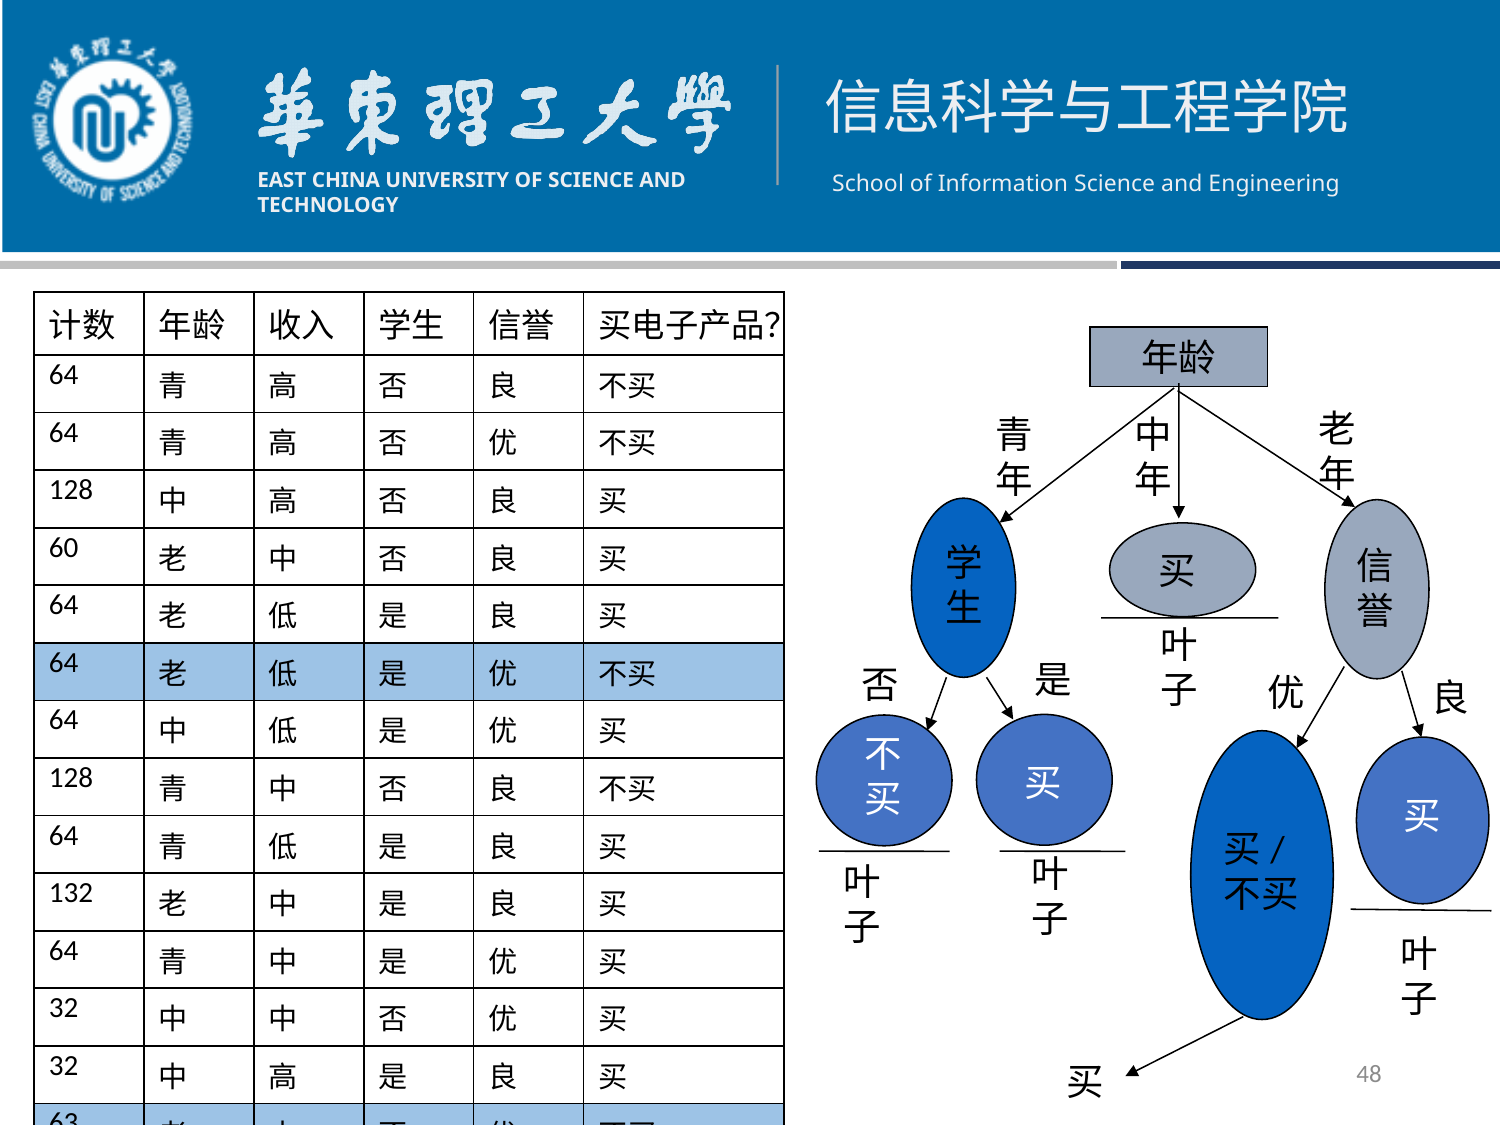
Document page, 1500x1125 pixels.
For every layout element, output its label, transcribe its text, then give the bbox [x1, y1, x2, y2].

table_cell 买 [584, 932, 783, 987]
table_cell 良 [474, 816, 583, 872]
text_box 青年 [981, 403, 1075, 509]
table_cell 优 [474, 701, 583, 757]
text_box [938, 740, 953, 821]
slide_number 48 [1059, 1042, 1397, 1103]
text_box 买 [1052, 1050, 1113, 1111]
table_cell 良 [474, 529, 583, 584]
table_cell 低 [255, 816, 363, 872]
table_cell 132 [35, 874, 143, 930]
table_cell 64 [35, 356, 143, 412]
text_box 中年 [1120, 403, 1172, 509]
table_header 计数 [35, 293, 143, 354]
table_cell 中 [255, 1104, 363, 1125]
table_cell 不买 [584, 356, 783, 412]
table_cell 63 [35, 1104, 143, 1125]
text_box [911, 498, 1016, 678]
text_box [1341, 503, 1355, 508]
table_cell 高 [255, 471, 363, 527]
table_cell 优 [474, 644, 583, 700]
table_cell 低 [255, 701, 363, 757]
table_cell 中 [255, 529, 363, 584]
table_cell 64 [35, 644, 143, 700]
text_box 老年 [1303, 397, 1398, 503]
text_box [816, 723, 931, 846]
table_cell 60 [35, 529, 143, 584]
text_box 信誉 [1341, 534, 1413, 640]
text_box [1411, 725, 1424, 737]
table_cell 中 [145, 471, 253, 527]
table_cell 是 [365, 816, 473, 872]
text_box 叶子 [1145, 613, 1239, 719]
table_cell 买 [584, 701, 783, 757]
table_cell 64 [35, 586, 143, 642]
text_box [1356, 737, 1489, 904]
text_box 学生 [930, 531, 1000, 636]
table_cell 买 [584, 816, 783, 872]
table_cell 青 [145, 759, 253, 815]
table_cell 良 [474, 1047, 583, 1103]
table_cell 良 [474, 759, 583, 815]
table_cell 良 [474, 586, 583, 642]
table_cell 中 [255, 932, 363, 987]
table_header 买电子产品？ [584, 293, 783, 354]
text_box [1109, 522, 1256, 613]
table_cell 中 [255, 759, 363, 815]
text_box 叶子 [1385, 922, 1479, 1028]
table_header 收入 [255, 293, 363, 354]
table_header 学生 [365, 293, 473, 354]
table_cell 128 [35, 471, 143, 527]
table_cell 是 [365, 1047, 473, 1103]
text_box [1172, 392, 1186, 519]
table_cell 64 [35, 701, 143, 757]
table_cell 32 [35, 989, 143, 1045]
text_box [976, 714, 1113, 842]
table_cell 128 [35, 759, 143, 815]
table_cell 中 [255, 874, 363, 930]
table_cell 不买 [584, 759, 783, 815]
table_cell 买 [584, 1047, 783, 1103]
table_cell 高 [255, 356, 363, 412]
table_cell 是 [365, 932, 473, 987]
table_cell 优 [474, 413, 583, 469]
table_cell 青 [145, 356, 253, 412]
table_cell 良 [474, 471, 583, 527]
table_cell 否 [365, 759, 473, 815]
table_cell 青 [145, 413, 253, 469]
table_cell 低 [255, 644, 363, 700]
text_box 买/ 不买 [1209, 817, 1325, 923]
table_cell 良 [474, 356, 583, 412]
table_cell 买 [584, 586, 783, 642]
table_cell 否 [365, 356, 473, 412]
table_cell 良 [474, 874, 583, 930]
table_cell 否 [365, 1104, 473, 1125]
table_cell 买 [584, 471, 783, 527]
text_box 买 [1147, 547, 1208, 592]
table_cell 优 [474, 932, 583, 987]
text_box 叶子 [828, 850, 923, 955]
table_cell 否 [365, 529, 473, 584]
text_box 否 [847, 653, 908, 714]
table_header 年龄 [145, 293, 253, 354]
table_cell 低 [255, 586, 363, 642]
table_cell 买 [584, 874, 783, 930]
text_box 优 [1253, 661, 1314, 721]
table_cell 不买 [584, 413, 783, 469]
table_cell 青 [145, 932, 253, 987]
picture [22, 32, 202, 214]
text_box 买 [1388, 784, 1476, 845]
table_cell 买 [584, 529, 783, 584]
text_box [999, 509, 1018, 523]
table_cell 64 [35, 932, 143, 987]
table_cell 优 [474, 1104, 583, 1125]
table_cell 老 [145, 586, 253, 642]
table_cell 高 [255, 413, 363, 469]
table_cell 是 [365, 874, 473, 930]
text_box [1190, 730, 1334, 1020]
table_cell 是 [365, 701, 473, 757]
text_box [986, 677, 1014, 720]
text_box 叶子 [1016, 842, 1111, 948]
table_cell 老 [145, 644, 253, 700]
text_box 良 [1417, 666, 1478, 727]
table_cell 否 [365, 471, 473, 527]
table_cell 是 [365, 644, 473, 700]
table_cell 买 [584, 989, 783, 1045]
table_cell 否 [365, 413, 473, 469]
table_header 信誉 [474, 293, 583, 354]
table_cell 中 [145, 701, 253, 757]
text_box 年龄 [1090, 326, 1268, 387]
table_cell 高 [255, 1047, 363, 1103]
table_cell 中 [255, 989, 363, 1045]
table_cell 64 [35, 816, 143, 872]
text_box [851, 714, 917, 723]
table_cell 青 [145, 816, 253, 872]
table_cell 优 [474, 989, 583, 1045]
text_box [925, 677, 947, 723]
text_box [1324, 499, 1430, 679]
text_box 买 [1009, 752, 1066, 812]
table_cell 64 [35, 413, 143, 469]
table_cell 老 [145, 874, 253, 930]
text_box 不买 [850, 723, 938, 828]
table_cell 否 [365, 989, 473, 1045]
table_cell 32 [35, 1047, 143, 1103]
table_cell 不买 [584, 644, 783, 700]
table_cell 不买 [584, 1104, 783, 1125]
table_cell 老 [145, 1104, 253, 1125]
table_cell 中 [145, 1047, 253, 1103]
table_cell 是 [365, 586, 473, 642]
table_cell 中 [145, 989, 253, 1045]
text_box 是 [1019, 648, 1080, 709]
table_cell 老 [145, 529, 253, 584]
text_box [1296, 721, 1313, 748]
